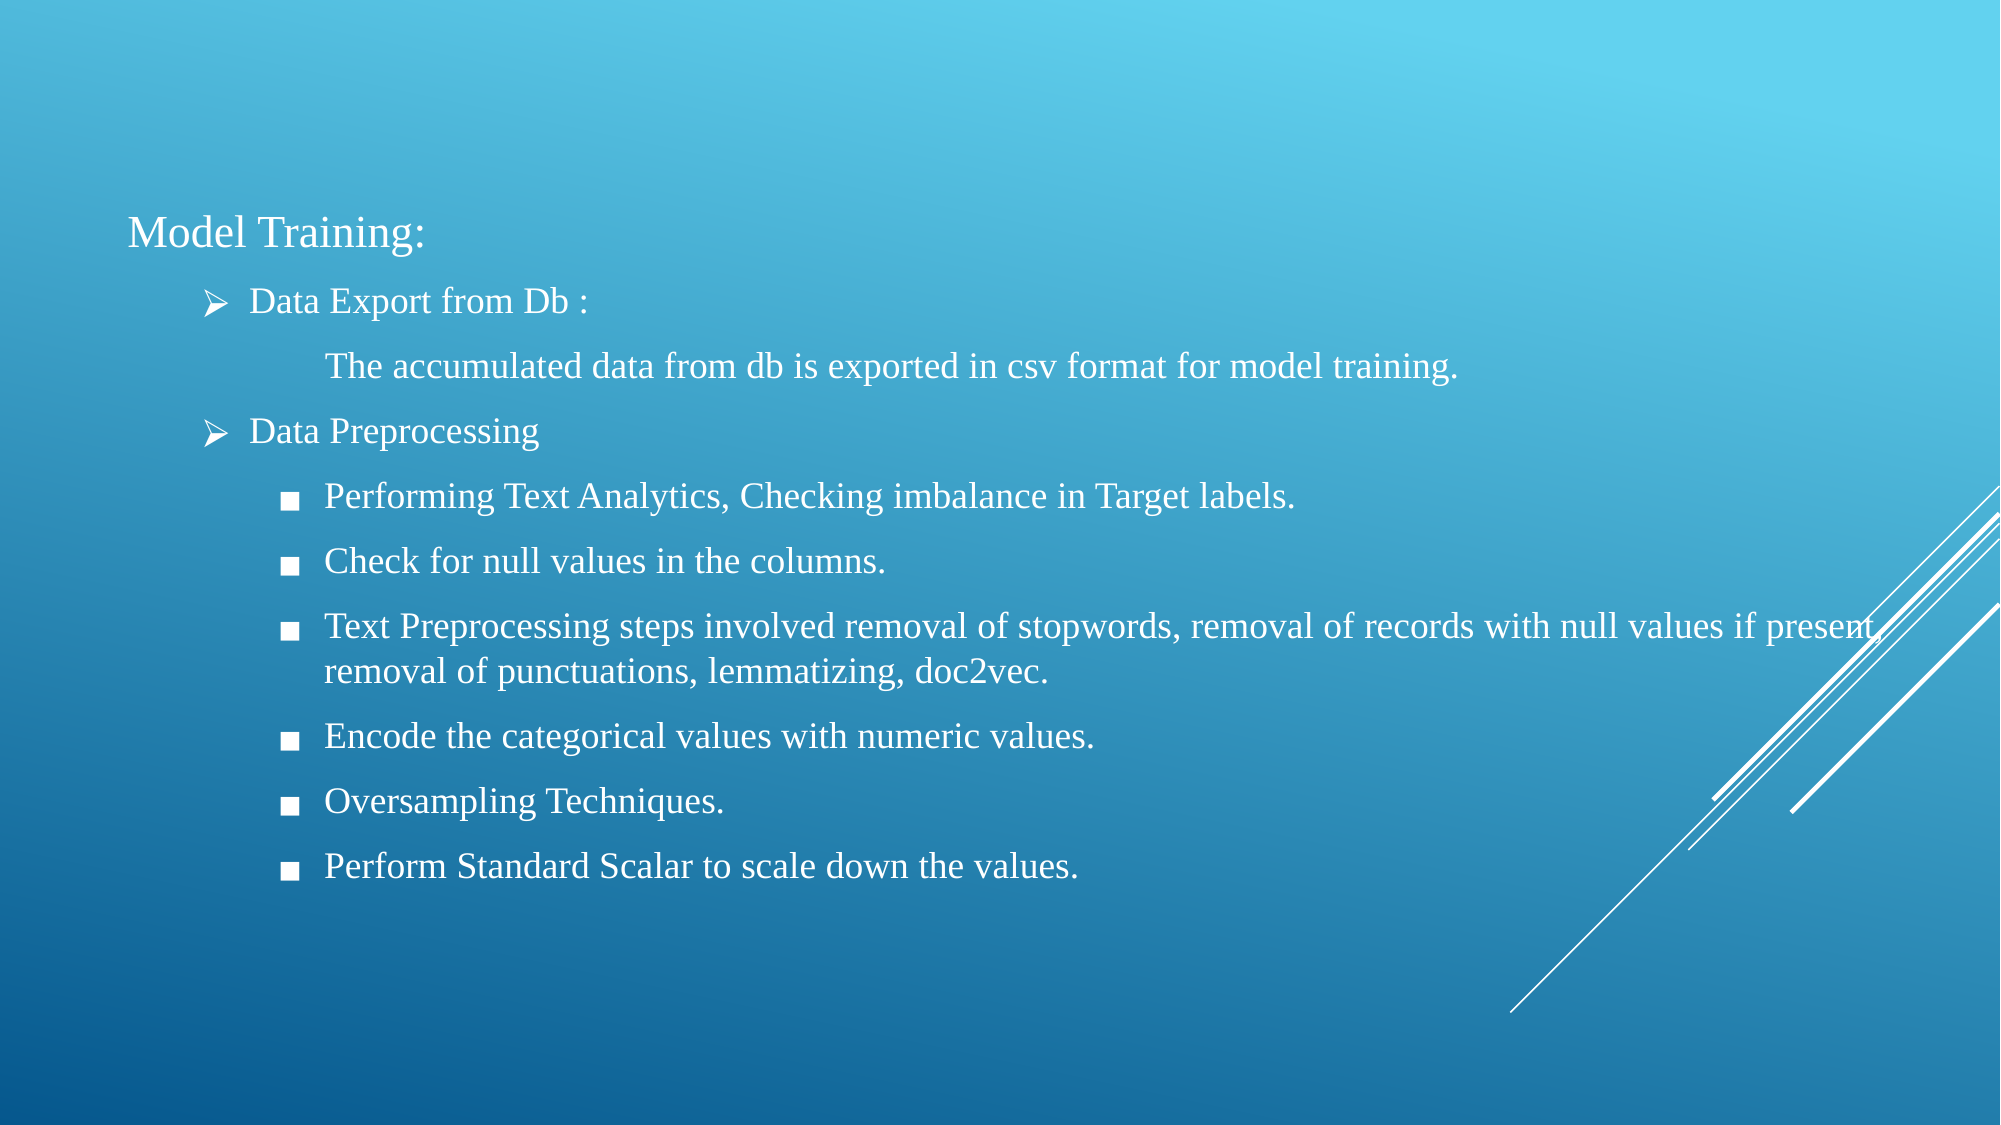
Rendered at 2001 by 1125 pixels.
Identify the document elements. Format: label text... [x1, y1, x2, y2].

list Model Training: Data Export from Db : The accumulated data from db is exported in csv format for model training. Data Preprocessing Performing Text Analytics, Checking imbalance in Target labels. Check for null values in the columns. Text Preprocessing steps involved removal of stopwords, removal of records with null values if present, removal of punctuations, lemmatizing, doc2vec. Encode the categorical values with numeric values. Oversampling Techniques. Perform Standard Scalar to scale down the values. [112, 16, 1919, 1072]
